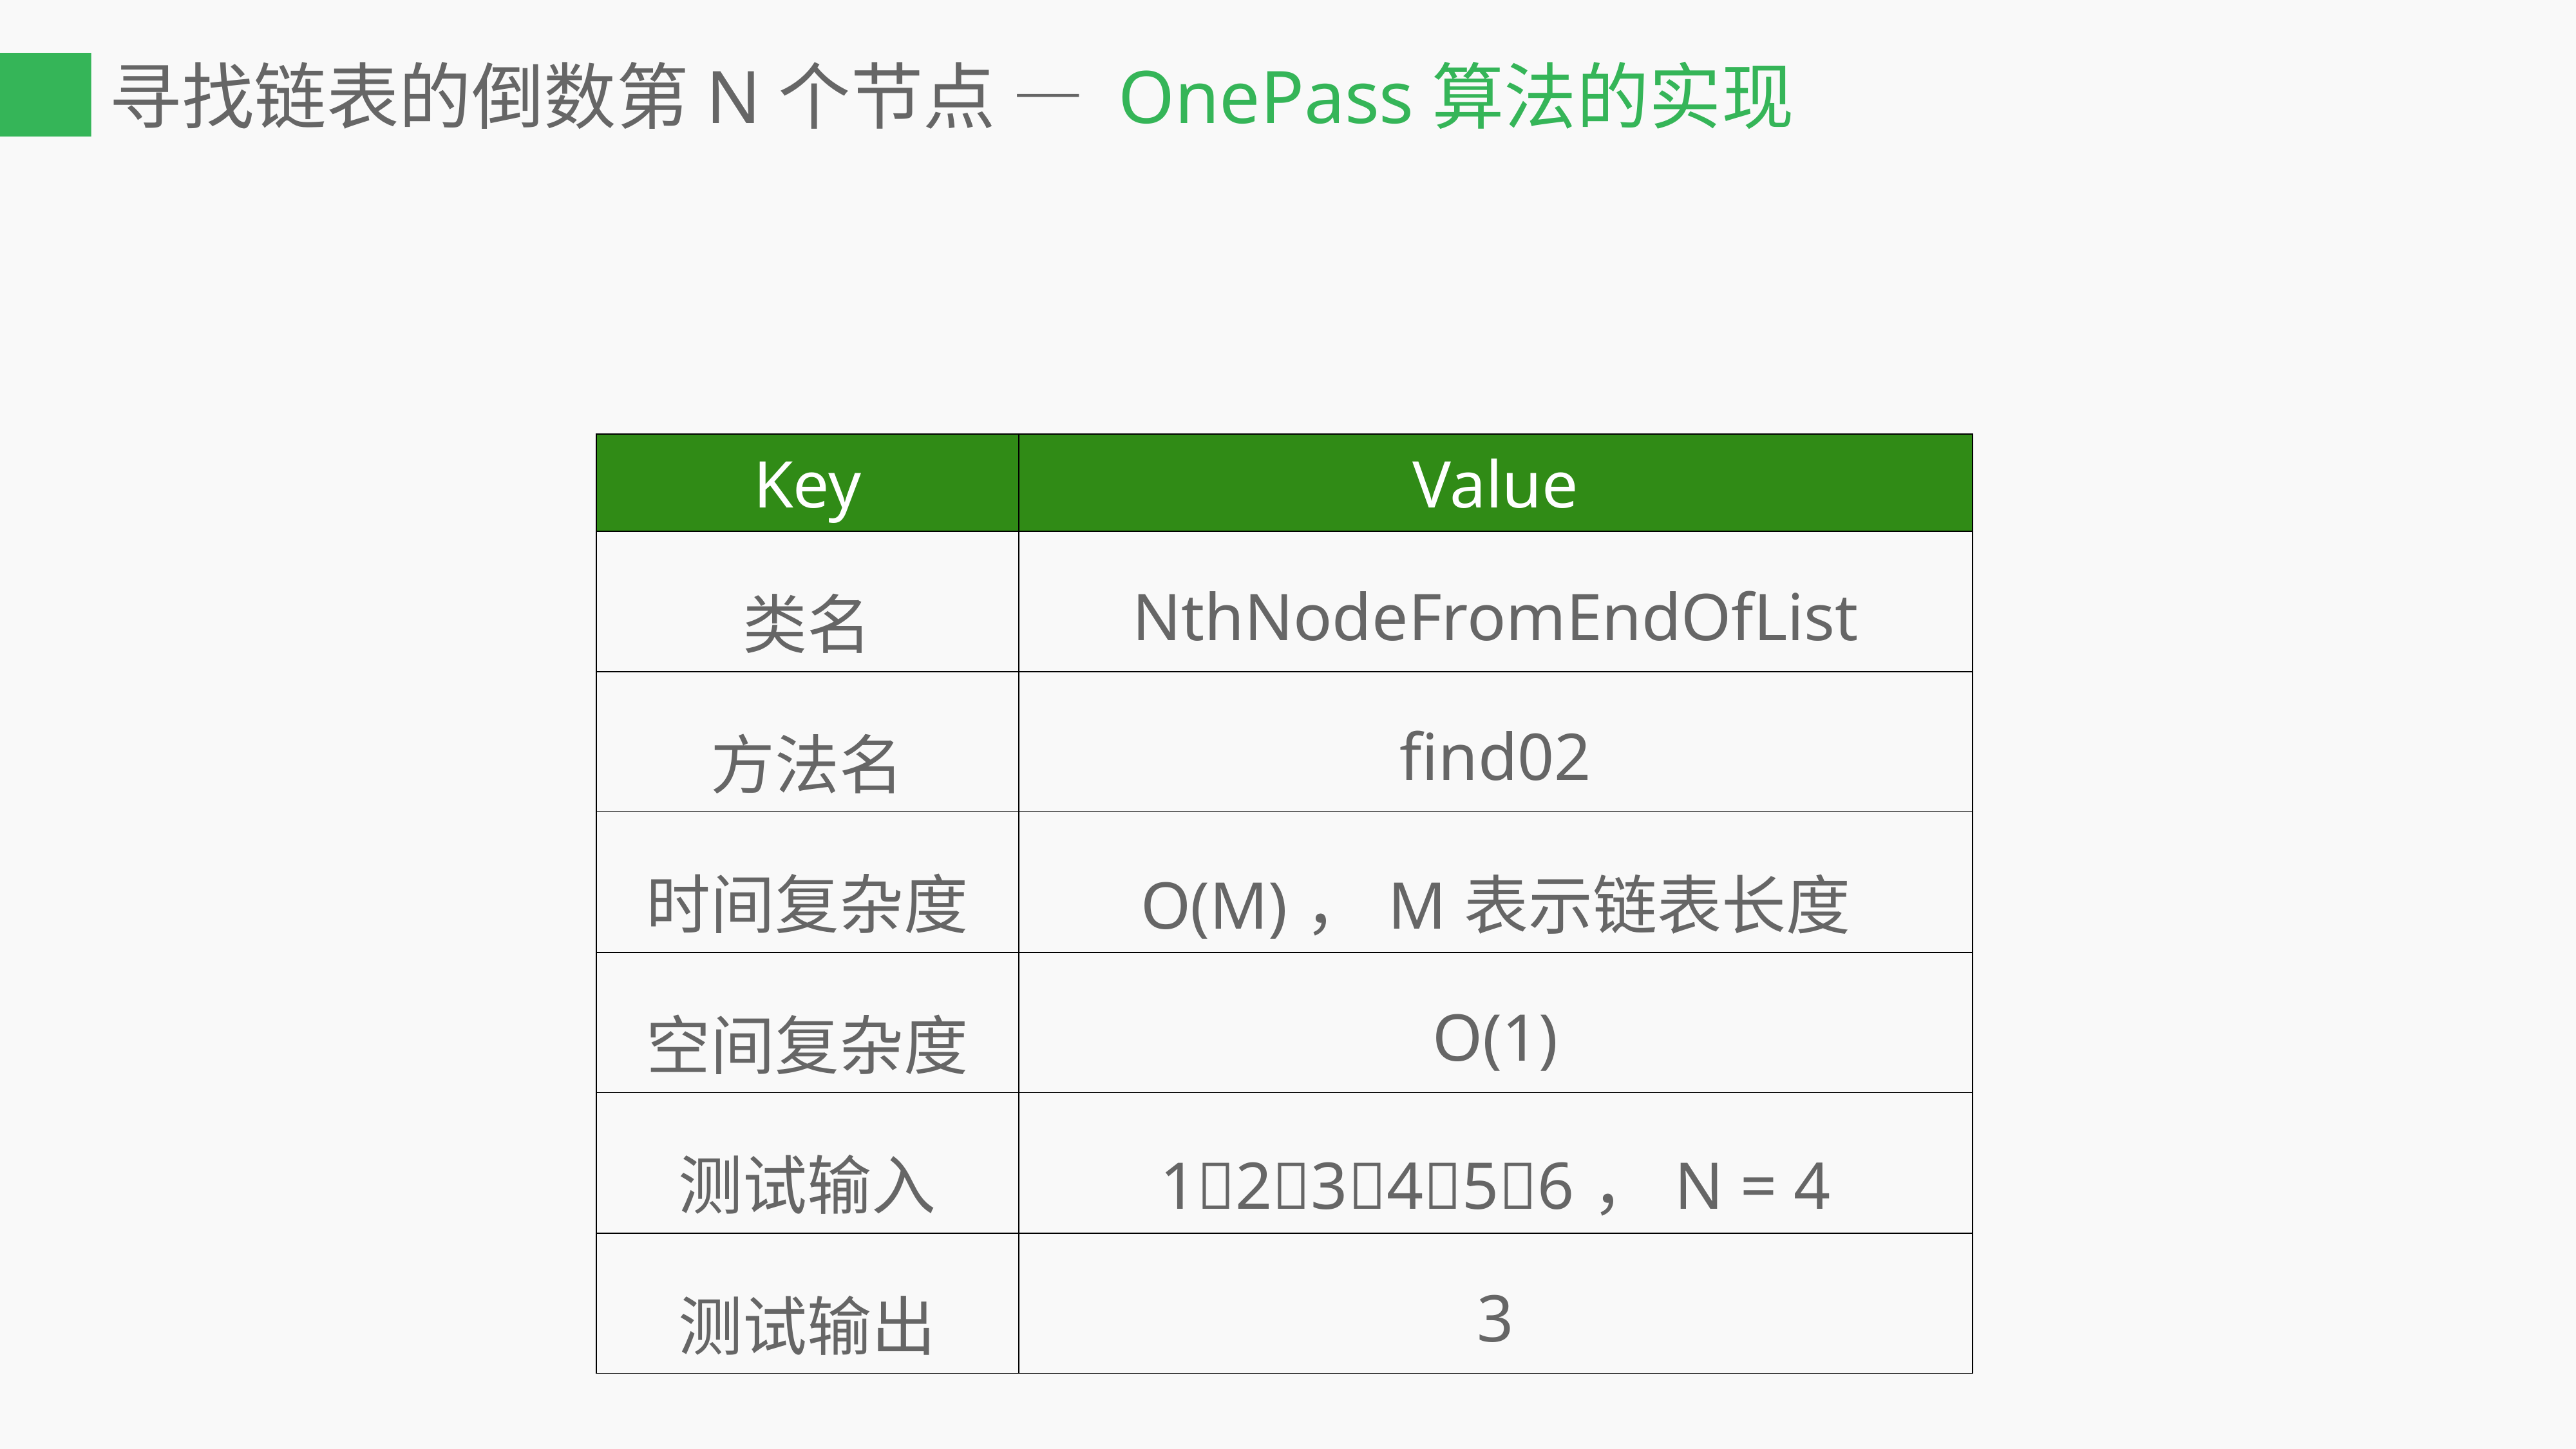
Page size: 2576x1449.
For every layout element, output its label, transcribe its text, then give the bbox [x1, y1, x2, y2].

title 寻找链表的倒数第N个节点 — OnePass算法的实现 [108, 44, 2540, 144]
table_cell O(1) [1019, 953, 1972, 1092]
table_cell NthNodeFromEndOfList [1019, 532, 1972, 671]
subtitle [115, 337, 2461, 1424]
table_cell find02 [1019, 672, 1972, 811]
table_header Key [597, 435, 1018, 531]
table_cell 测试输出 [597, 1234, 1018, 1373]
table_cell 空间复杂度 [597, 953, 1018, 1092]
table_cell 类名 [597, 532, 1018, 671]
table_cell 123456，N = 4 [1019, 1093, 1972, 1233]
table_cell 时间复杂度 [597, 812, 1018, 952]
table_header Value [1019, 435, 1972, 531]
picture [0, 53, 91, 137]
table_cell 3 [1019, 1234, 1972, 1373]
table_cell 测试输入 [597, 1093, 1018, 1233]
table_cell 方法名 [597, 672, 1018, 811]
table_cell O(M)，M表示链表长度 [1019, 812, 1972, 952]
